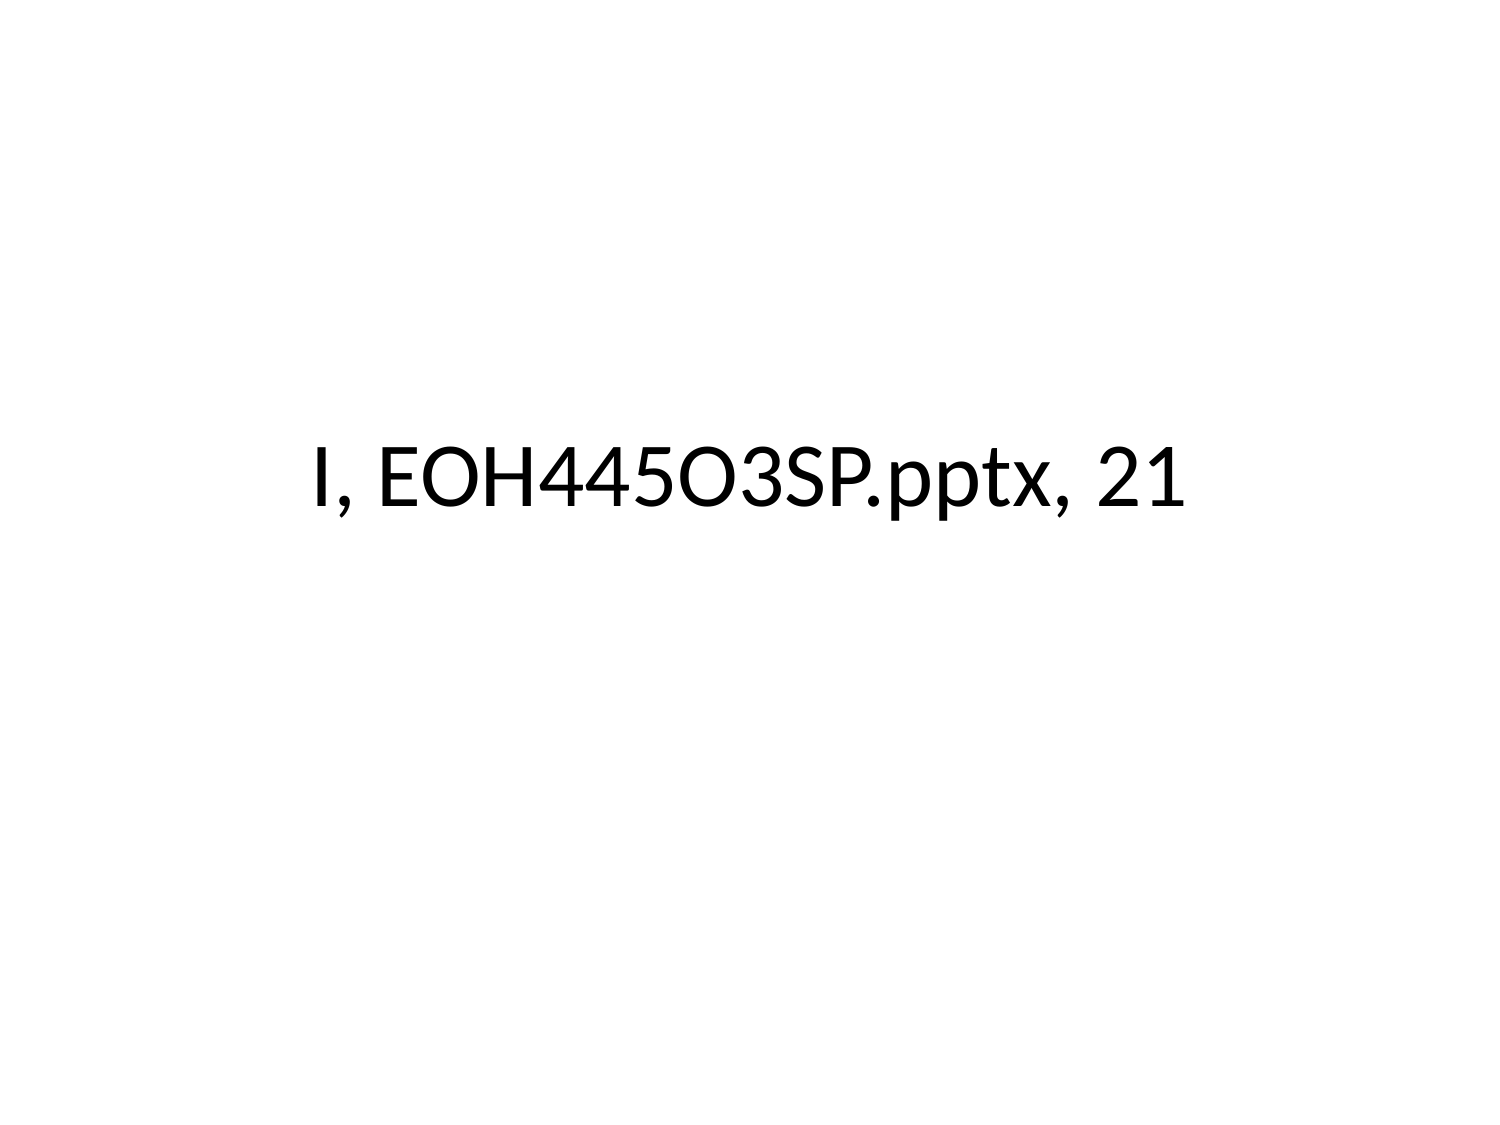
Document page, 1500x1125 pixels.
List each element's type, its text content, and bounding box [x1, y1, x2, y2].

title I, EOH445O3SP.pptx, 21 [112, 349, 1388, 591]
